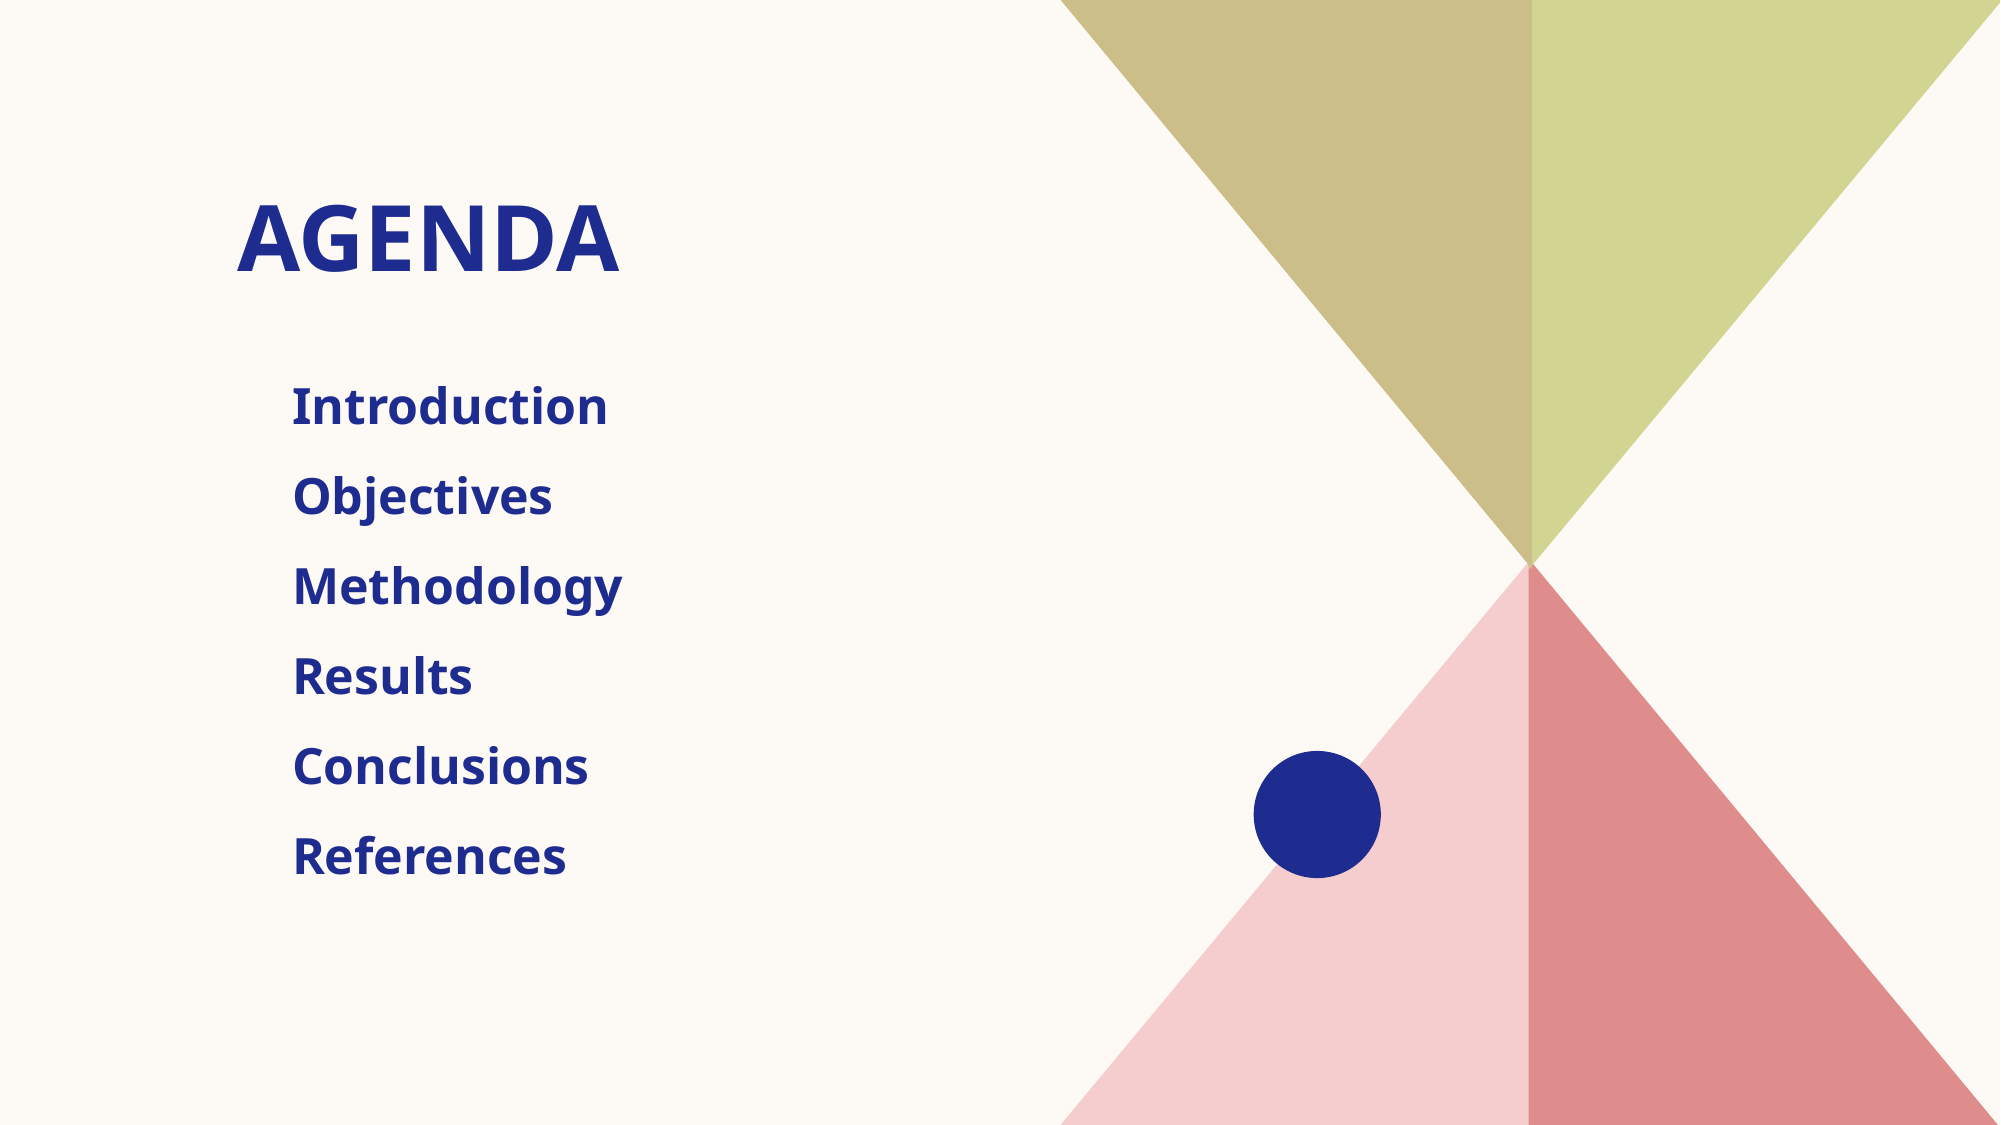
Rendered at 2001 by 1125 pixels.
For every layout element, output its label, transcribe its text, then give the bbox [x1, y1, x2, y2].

title AGENDA [222, 171, 1157, 298]
list Introduction Objectives Methodology Results Conclusions References [277, 337, 721, 934]
